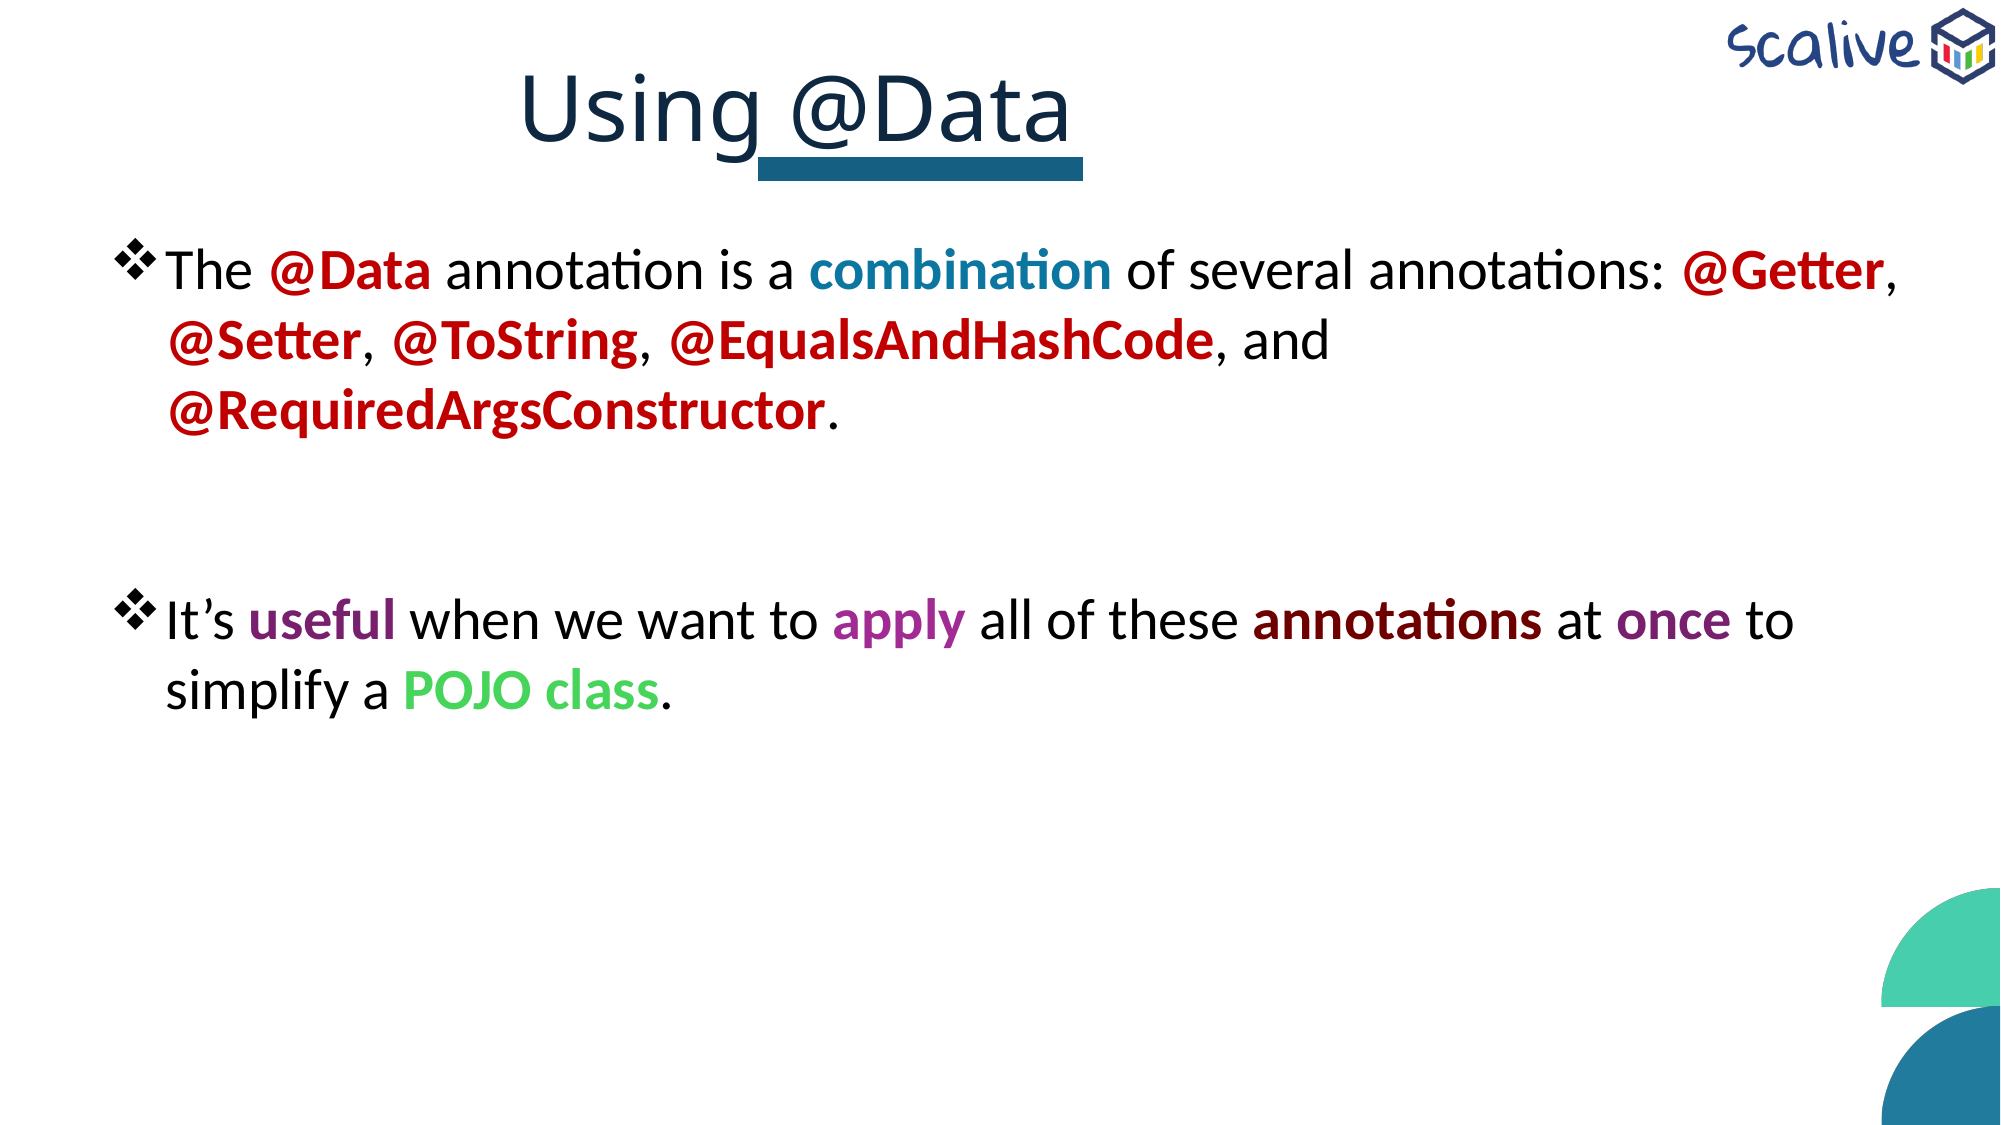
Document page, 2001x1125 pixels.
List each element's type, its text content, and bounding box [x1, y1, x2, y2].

text_box The @Data annotation is a combination of several annotations: @Getter, @Setter, @ToString, @EqualsAndHashCode, and @RequiredArgsConstructor. It’s useful when we want to apply all of these annotations at once to simplify a POJO class. [94, 223, 1967, 729]
picture [1718, 0, 2000, 92]
text_box Using @Data [352, 42, 1791, 168]
text_box [1881, 888, 2000, 1006]
text_box [1881, 1006, 2000, 1125]
